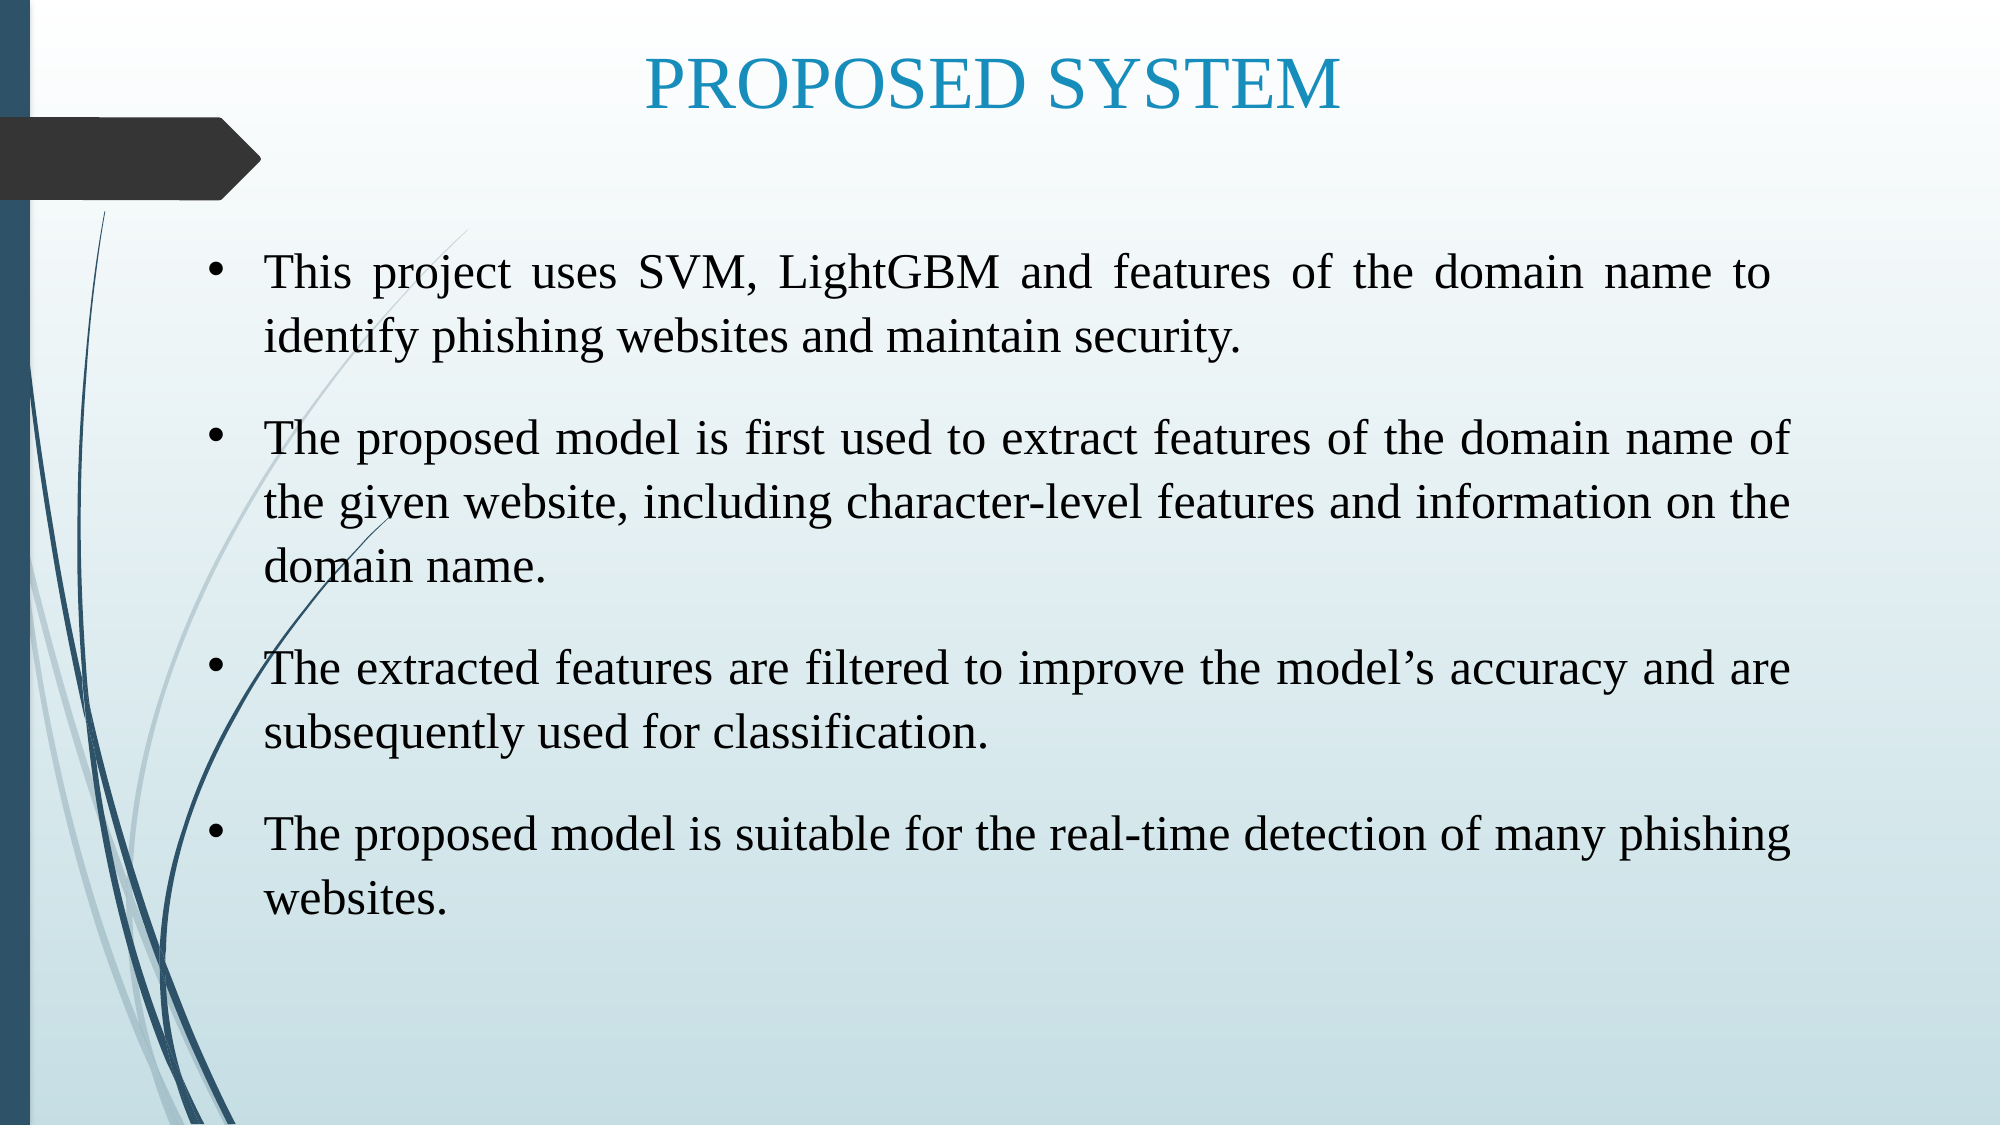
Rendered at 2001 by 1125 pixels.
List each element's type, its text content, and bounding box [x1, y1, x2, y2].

title PROPOSED SYSTEM [629, 26, 1371, 143]
list This project uses SVM, LightGBM and features of the domain name to identify phishing websites and maintain security. The proposed model is first used to extract features of the domain name of the given website, including character-level features and information on the domain name. The extracted features are filtered to improve the model’s accuracy and are subsequently used for classification. The proposed model is suitable for the real-time detection of many phishing websites. [192, 226, 1808, 1035]
